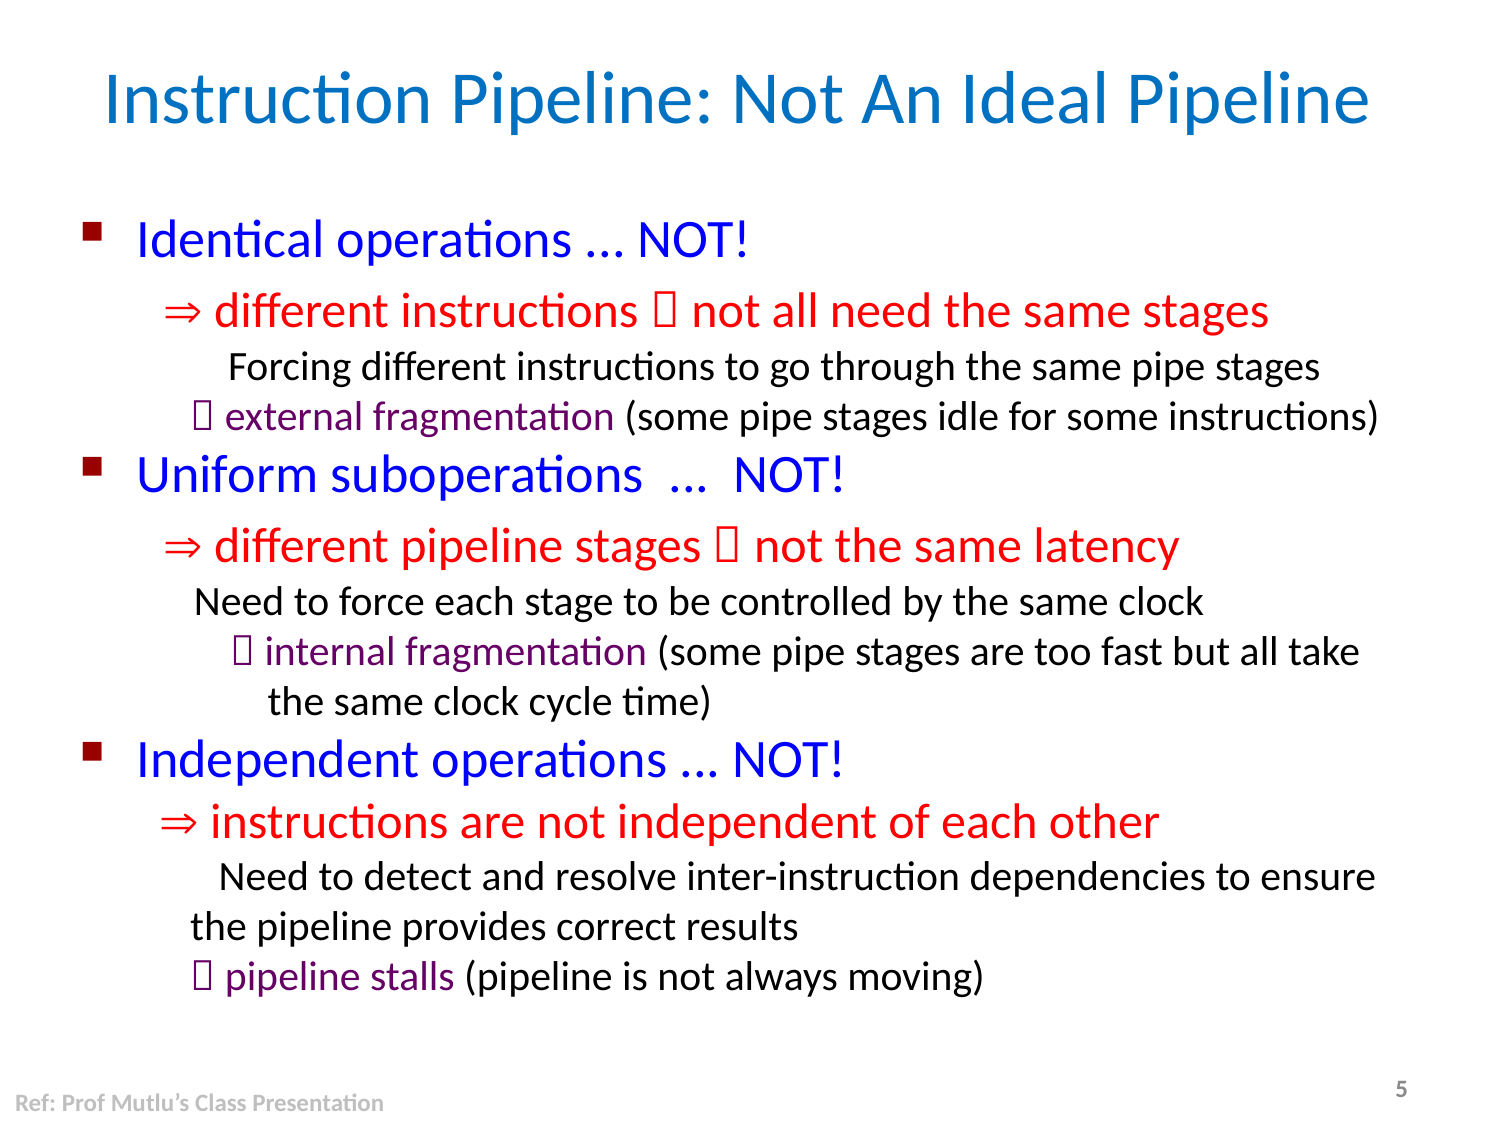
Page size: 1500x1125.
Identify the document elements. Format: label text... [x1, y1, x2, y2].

list Identical operations ... NOT!  different instructions  not all need the same stages Forcing different instructions to go through the same pipe stages  external fragmentation (some pipe stages idle for some instructions) Uniform suboperations ... NOT!  different pipeline stages  not the same latency Need to force each stage to be controlled by the same clock  internal fragmentation (some pipe stages are too fast but all take the same clock cycle time) Independent operations ... NOT!  instructions are not independent of each other Need to detect and resolve inter-instruction dependencies to ensure the pipeline provides correct results  pipeline stalls (pipeline is not always moving) [65, 196, 1412, 1047]
text_box Ref: Prof Mutlu’s Class Presentation [0, 1071, 673, 1125]
title Instruction Pipeline: Not An Ideal Pipeline [63, 30, 1412, 156]
